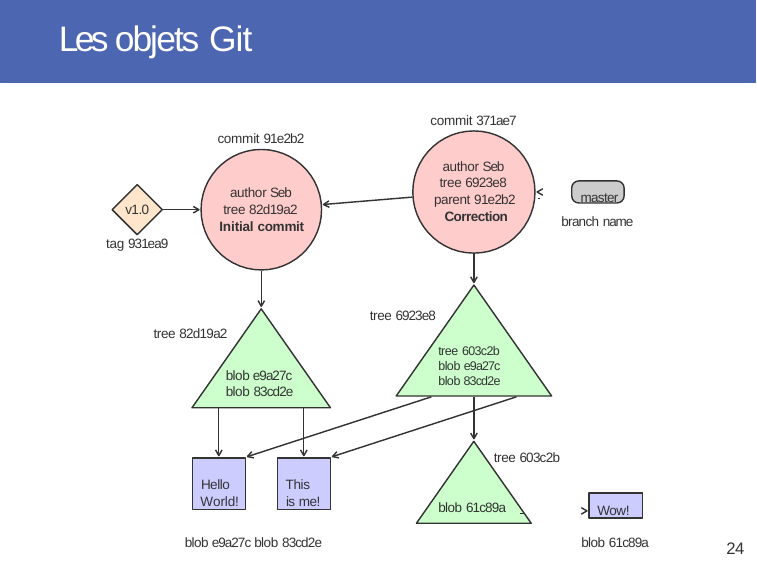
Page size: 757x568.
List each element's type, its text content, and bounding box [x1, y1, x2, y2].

text_box This is me! [277, 457, 331, 510]
text_box commit 91e2b2 [215, 127, 308, 147]
text_box tree 82d19a2 [151, 322, 230, 342]
text_box [300, 449, 308, 456]
text_box blob 61c89a [436, 496, 589, 516]
text_box blob e9a27c blob 83cd2e [182, 531, 340, 551]
text_box [396, 285, 552, 397]
text_box [215, 449, 223, 456]
text_box tree 603c2b [491, 446, 563, 466]
text_box blob 61c89a [579, 531, 653, 551]
text_box Wow! [589, 493, 643, 519]
text_box [581, 507, 587, 515]
text_box [258, 300, 265, 307]
text_box commit 371ae7 [428, 109, 520, 129]
text_box 24 [724, 535, 747, 558]
text_box [191, 308, 331, 408]
title Les objets Git [56, 14, 256, 112]
text_box [470, 276, 478, 283]
text_box author Seb tree 82d19a2 Initial commit [215, 181, 307, 234]
text_box author Seb tree 6923e8 parent 91e2b2 Correction [430, 155, 518, 225]
text_box [323, 200, 330, 208]
text_box [416, 441, 532, 524]
text_box [201, 149, 322, 270]
text_box tree 6923e8 [367, 304, 439, 324]
text_box [247, 451, 254, 458]
text_box blob e9a27c blob 83cd2e [223, 364, 297, 400]
text_box tree 603c2b blob e9a27c blob 83cd2e [436, 340, 504, 388]
text_box [332, 451, 339, 458]
text_box Hello World! [192, 457, 246, 510]
text_box [412, 130, 535, 254]
text_box [470, 433, 478, 439]
text_box [123, 184, 151, 198]
text_box master branch name [535, 174, 637, 229]
text_box v1.0 tag 931ea9 [103, 198, 171, 252]
text_box [193, 206, 199, 213]
